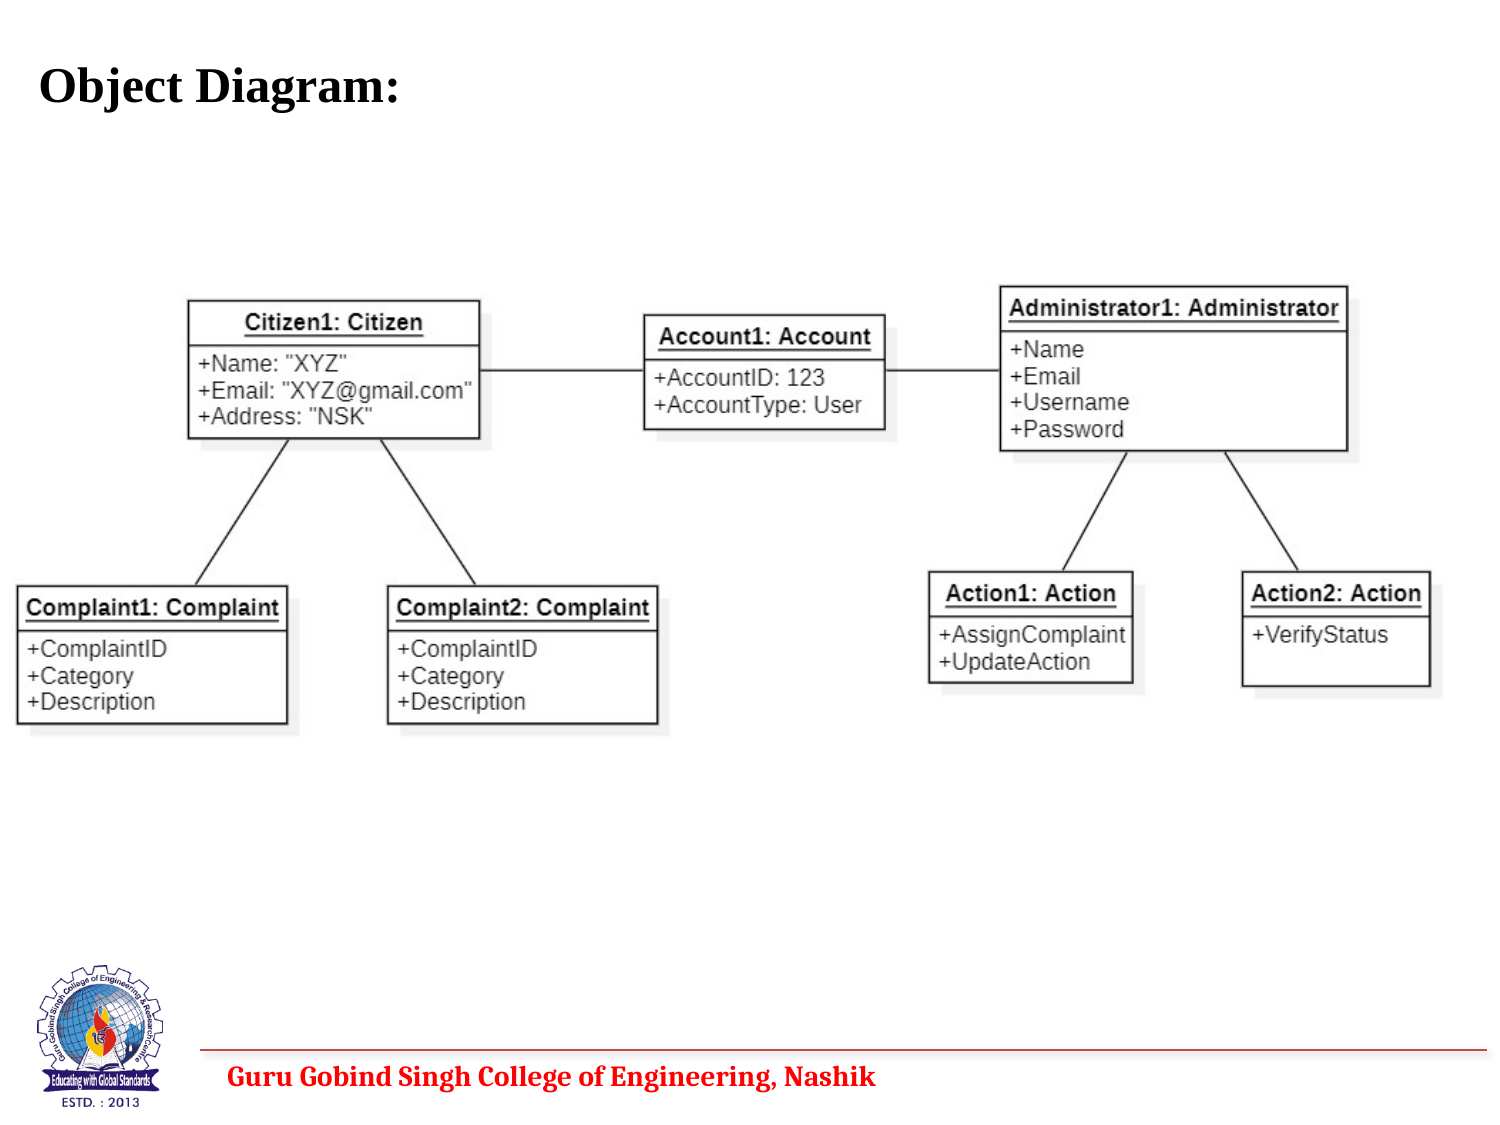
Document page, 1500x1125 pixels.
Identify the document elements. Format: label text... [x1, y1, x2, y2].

picture [37, 965, 163, 1108]
text_box Object Diagram: [23, 44, 1050, 180]
list Guru Gobind Singh College of Engineering, Nashik [212, 1061, 1088, 1113]
picture [0, 268, 1500, 794]
